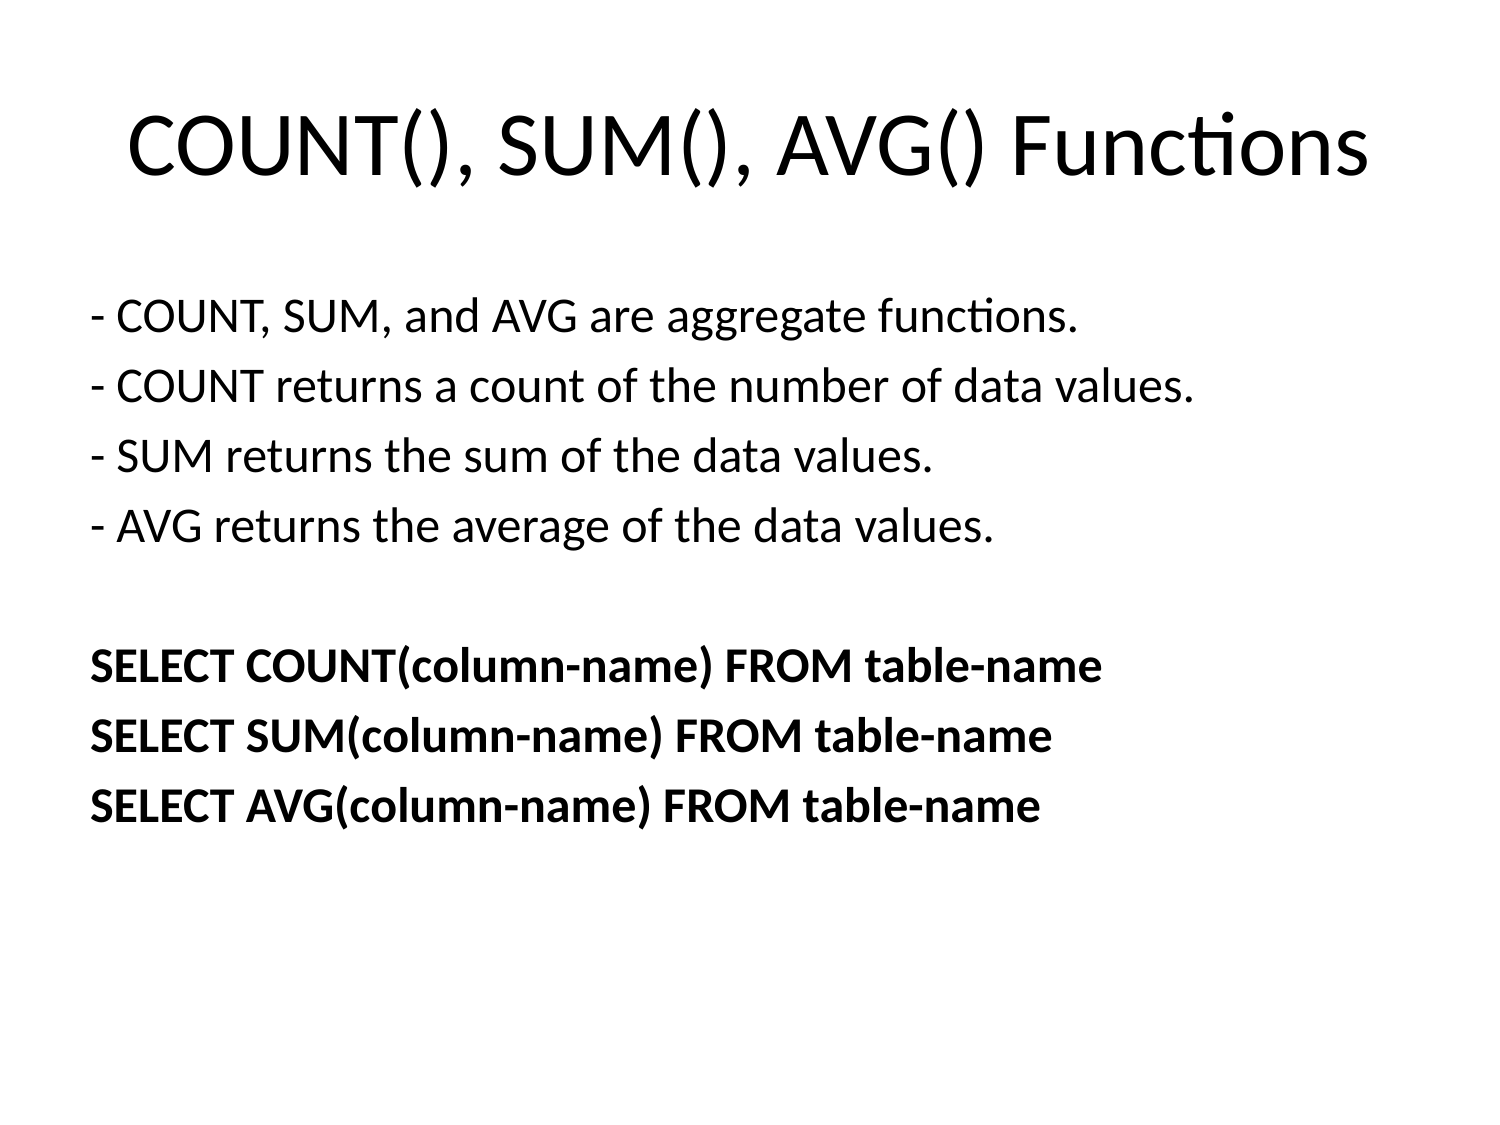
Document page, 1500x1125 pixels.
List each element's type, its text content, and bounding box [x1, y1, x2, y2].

list - COUNT, SUM, and AVG are aggregate functions. - COUNT returns a count of the number of data values. - SUM returns the sum of the data values. - AVG returns the average of the data values. SELECT COUNT(column-name) FROM table-name SELECT SUM(column-name) FROM table-name SELECT AVG(column-name) FROM table-name [75, 275, 1450, 1063]
title COUNT(), SUM(), AVG() Functions [75, 45, 1425, 233]
